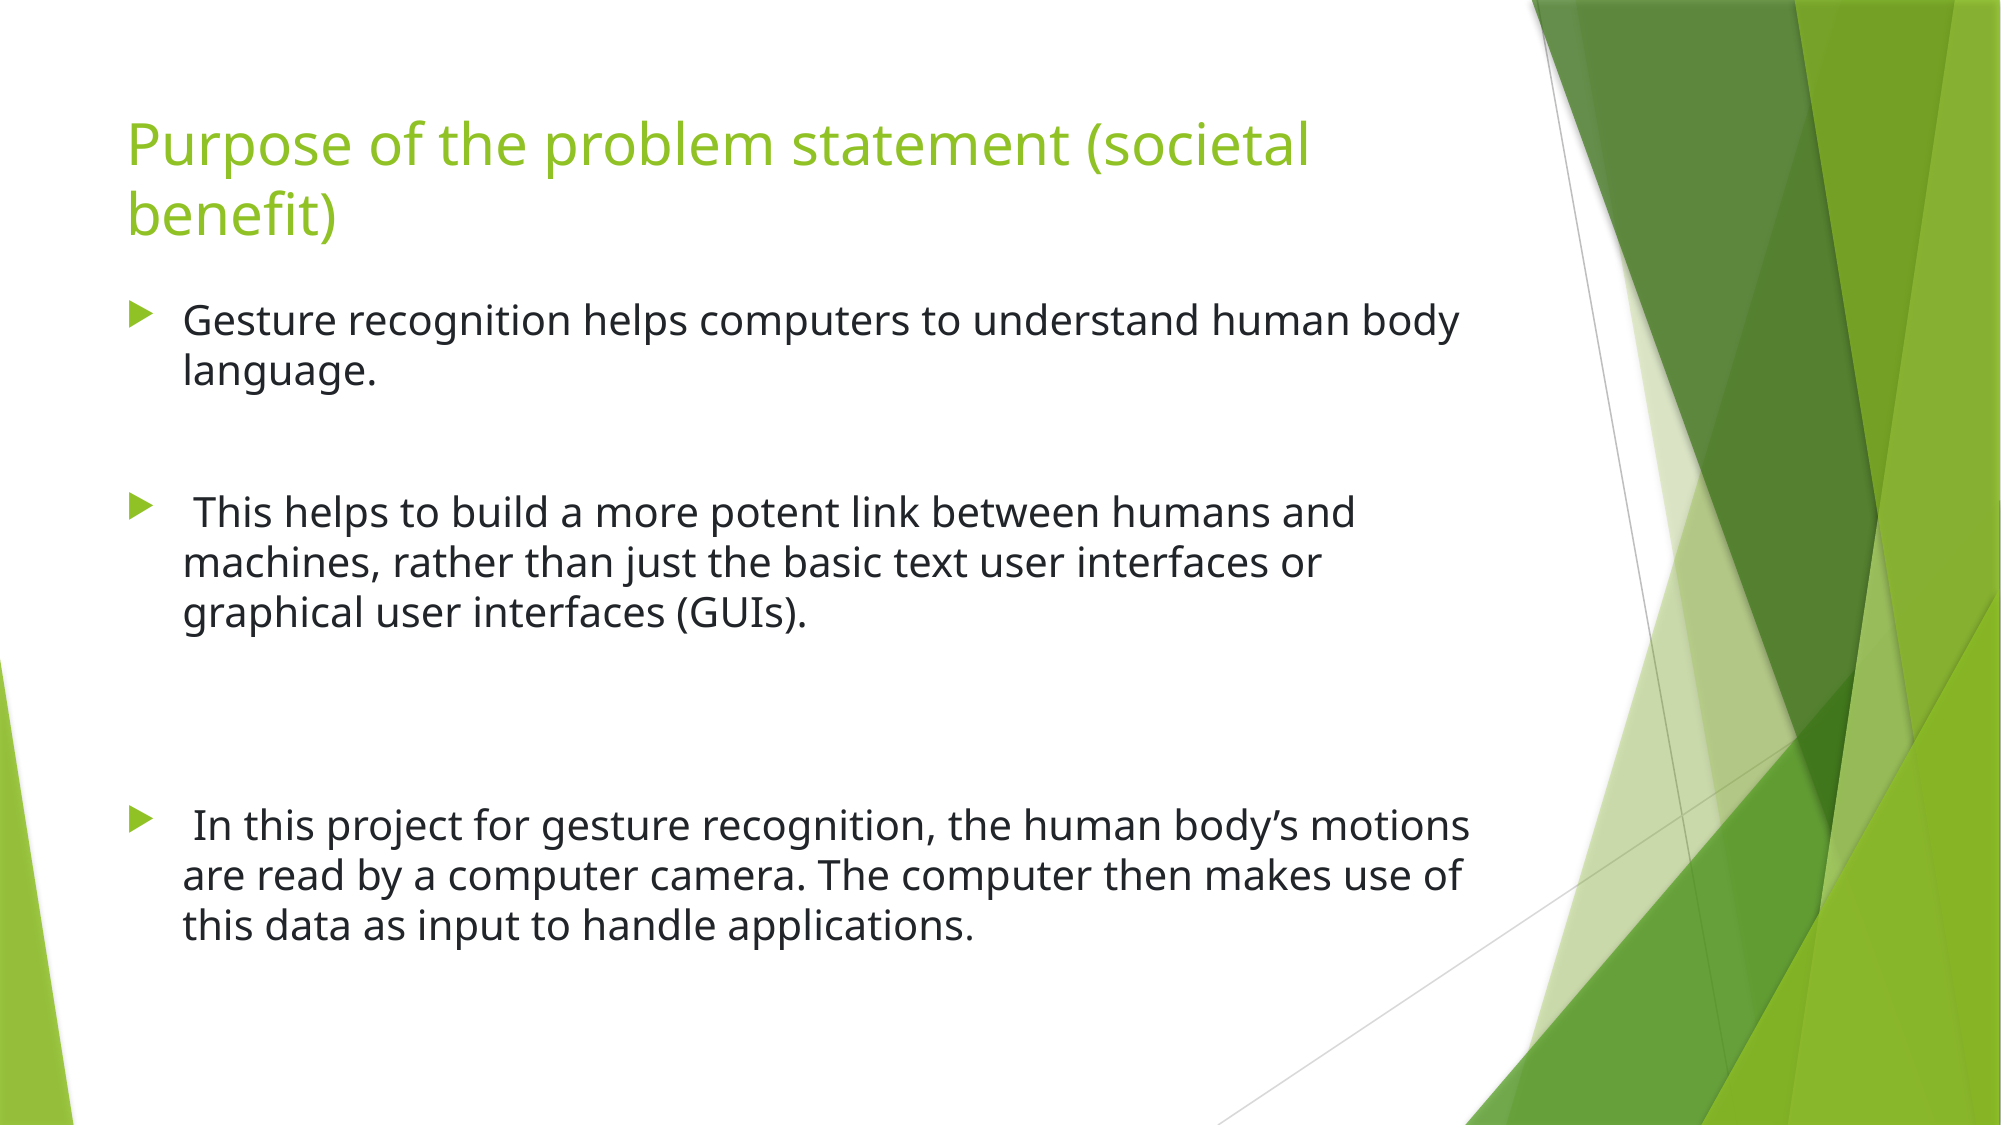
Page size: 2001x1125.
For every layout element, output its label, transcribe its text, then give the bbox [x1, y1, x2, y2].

title Purpose of the problem statement (societal benefit) [111, 99, 1522, 286]
list Gesture recognition helps computers to understand human body language. This helps to build a more potent link between humans and machines, rather than just the basic text user interfaces or graphical user interfaces (GUIs). In this project for gesture recognition, the human body’s motions are read by a computer camera. The computer then makes use of this data as input to handle applications. [111, 286, 1522, 991]
